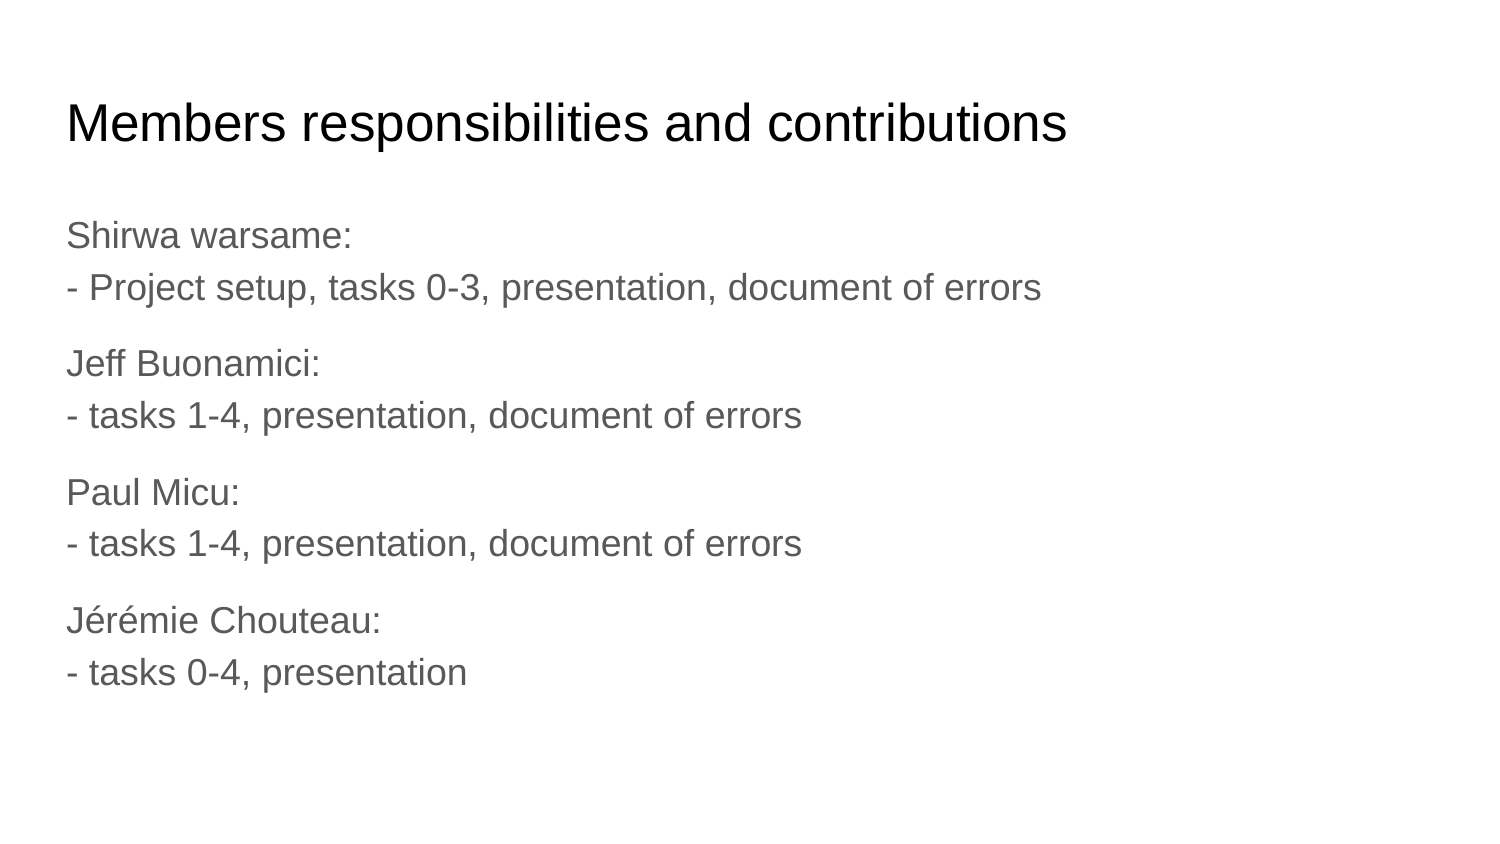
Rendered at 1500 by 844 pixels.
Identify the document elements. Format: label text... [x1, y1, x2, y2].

list Shirwa warsame: - Project setup, tasks 0-3, presentation, document of errors Jeff Buonamici: - tasks 1-4, presentation, document of errors Paul Micu: - tasks 1-4, presentation, document of errors Jérémie Chouteau: - tasks 0-4, presentation [51, 189, 1449, 750]
title Members responsibilities and contributions [51, 72, 1449, 167]
